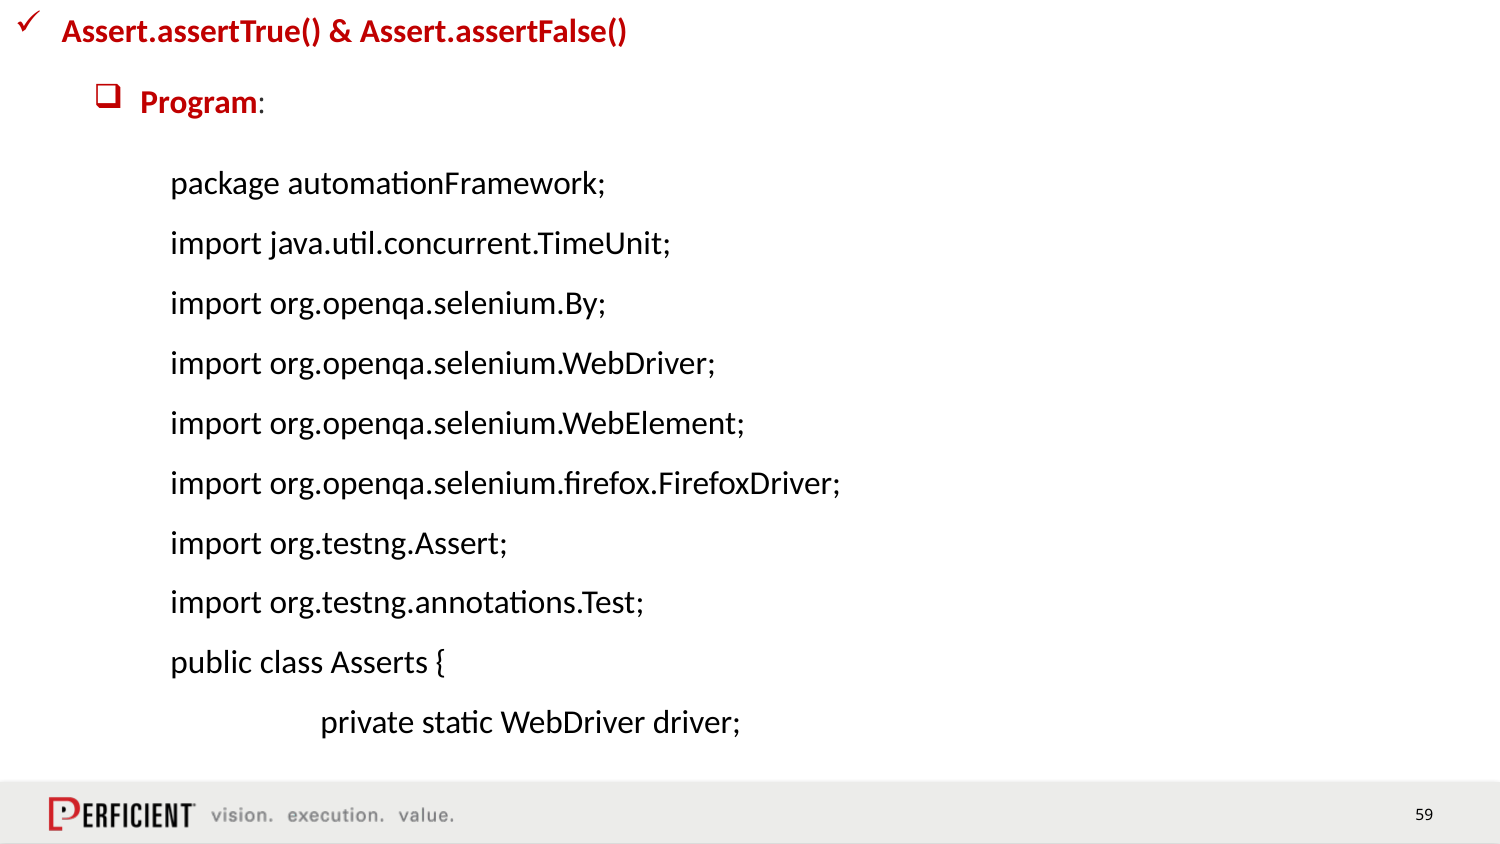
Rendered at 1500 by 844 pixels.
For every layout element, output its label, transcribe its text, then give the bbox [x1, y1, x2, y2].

title Assert.assertTrue() & Assert.assertFalse() [0, 1, 1500, 62]
text_box Program: [78, 73, 1486, 128]
picture [43, 789, 459, 841]
text_box package automationFramework; import java.util.concurrent.TimeUnit; import org.openqa.selenium.By; import org.openqa.selenium.WebDriver; import org.openqa.selenium.WebElement; import org.openqa.selenium.firefox.FirefoxDriver; import org.testng.Assert; import org.testng.annotations.Test; public class Asserts { private static WebDriver driver; [155, 134, 1486, 748]
text_box [94, 97, 1500, 328]
